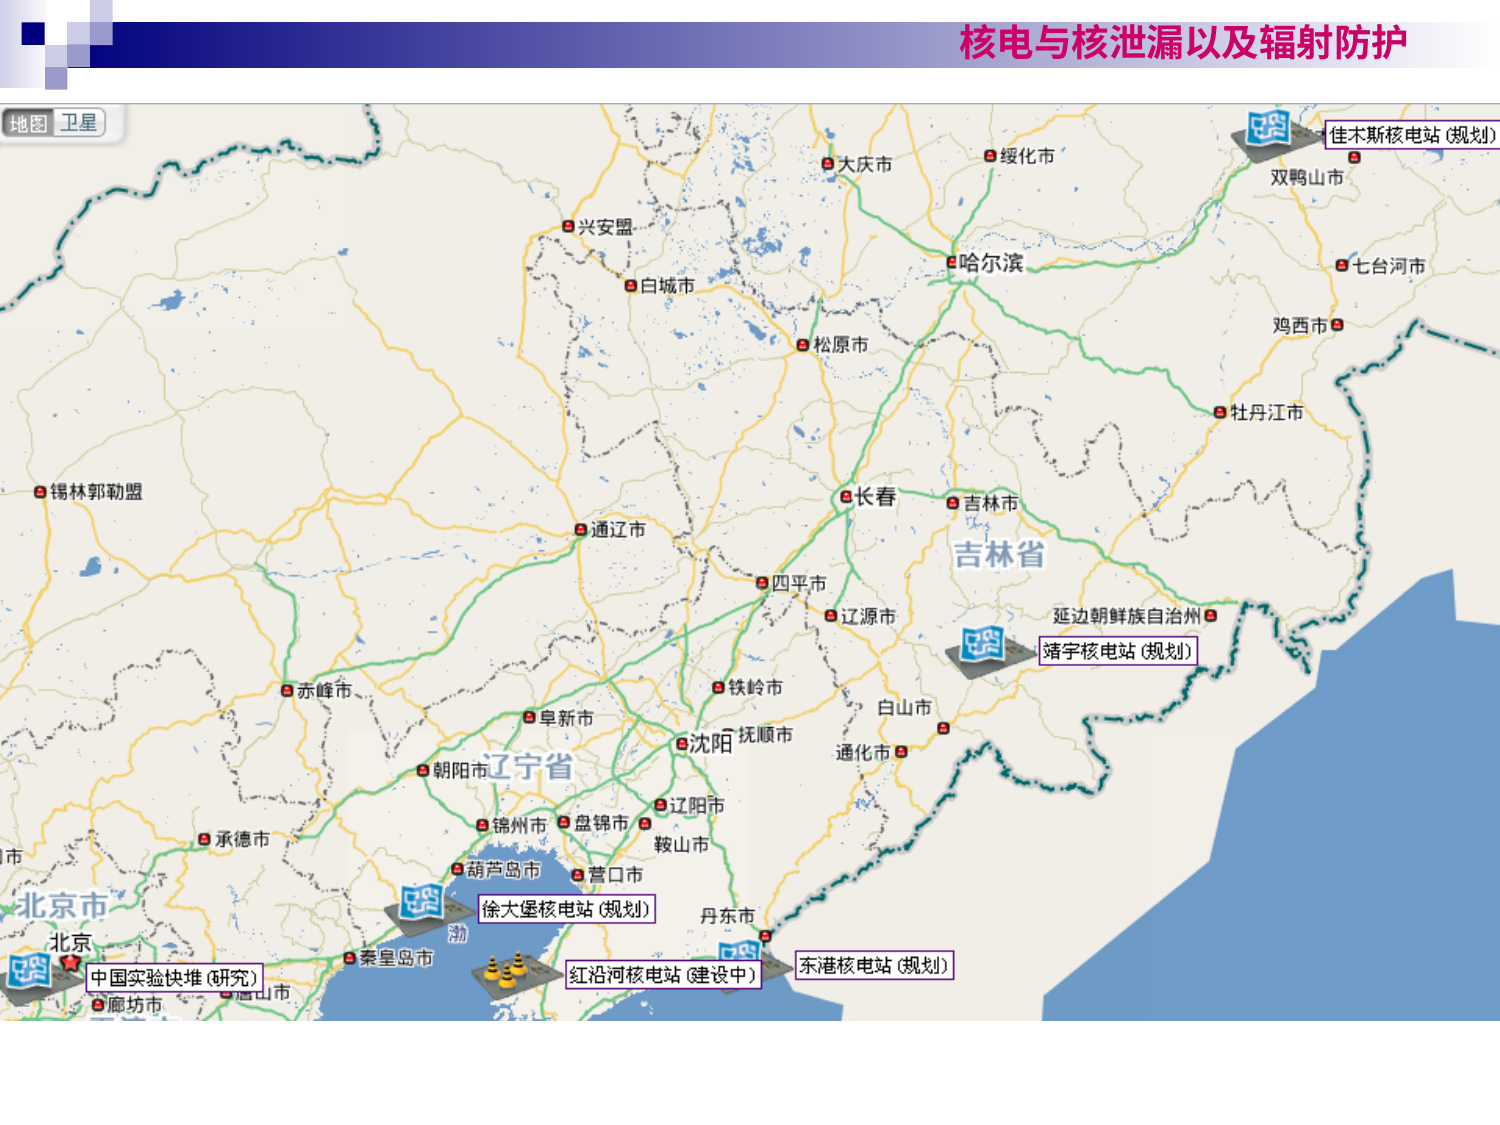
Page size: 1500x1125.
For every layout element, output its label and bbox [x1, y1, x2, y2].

picture [0, 103, 1500, 1022]
